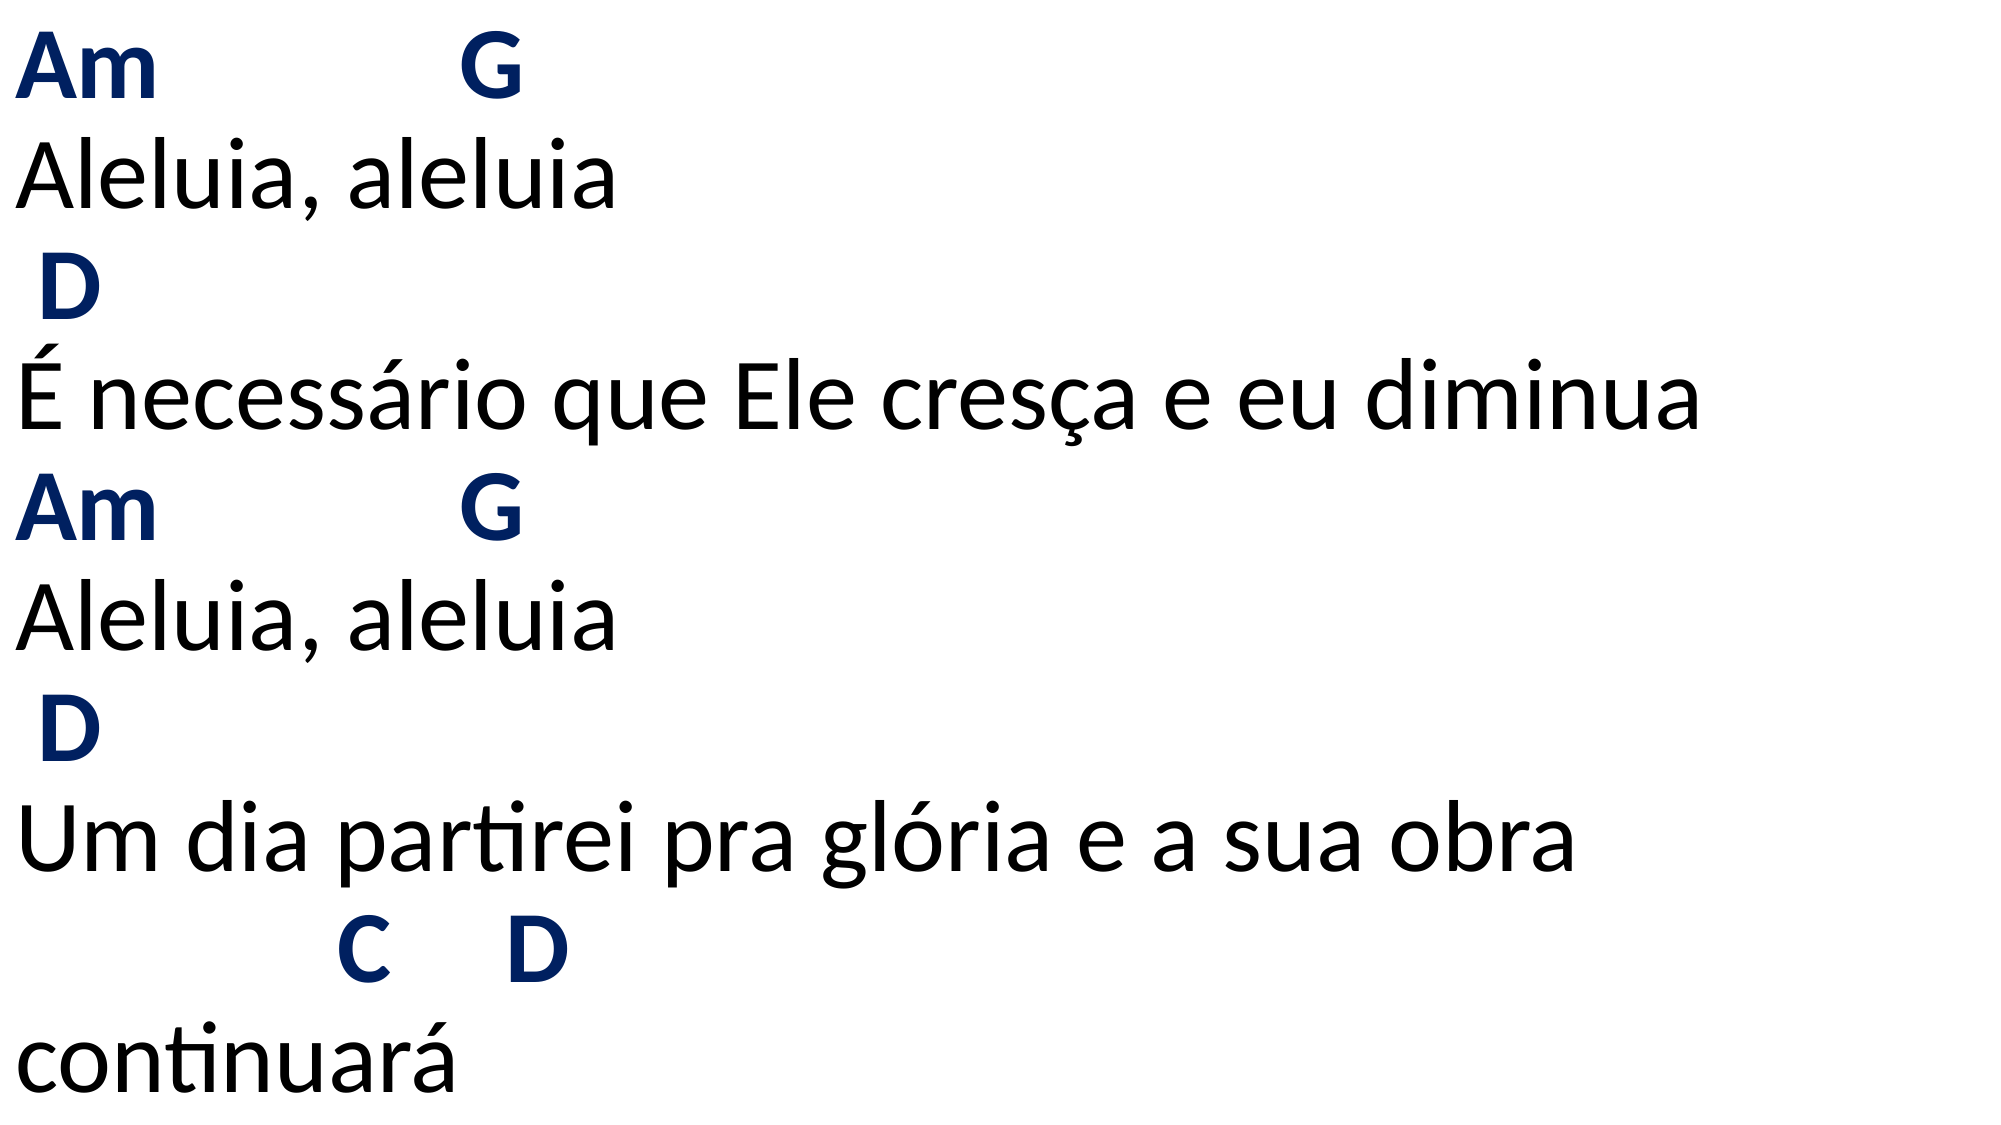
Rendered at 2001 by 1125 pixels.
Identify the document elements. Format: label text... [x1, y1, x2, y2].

title Am G Aleluia, aleluia D É necessário que Ele cresça e eu diminua Am G Aleluia, aleluia D Um dia partirei pra glória e a sua obra C D continuará [0, 0, 2000, 1125]
